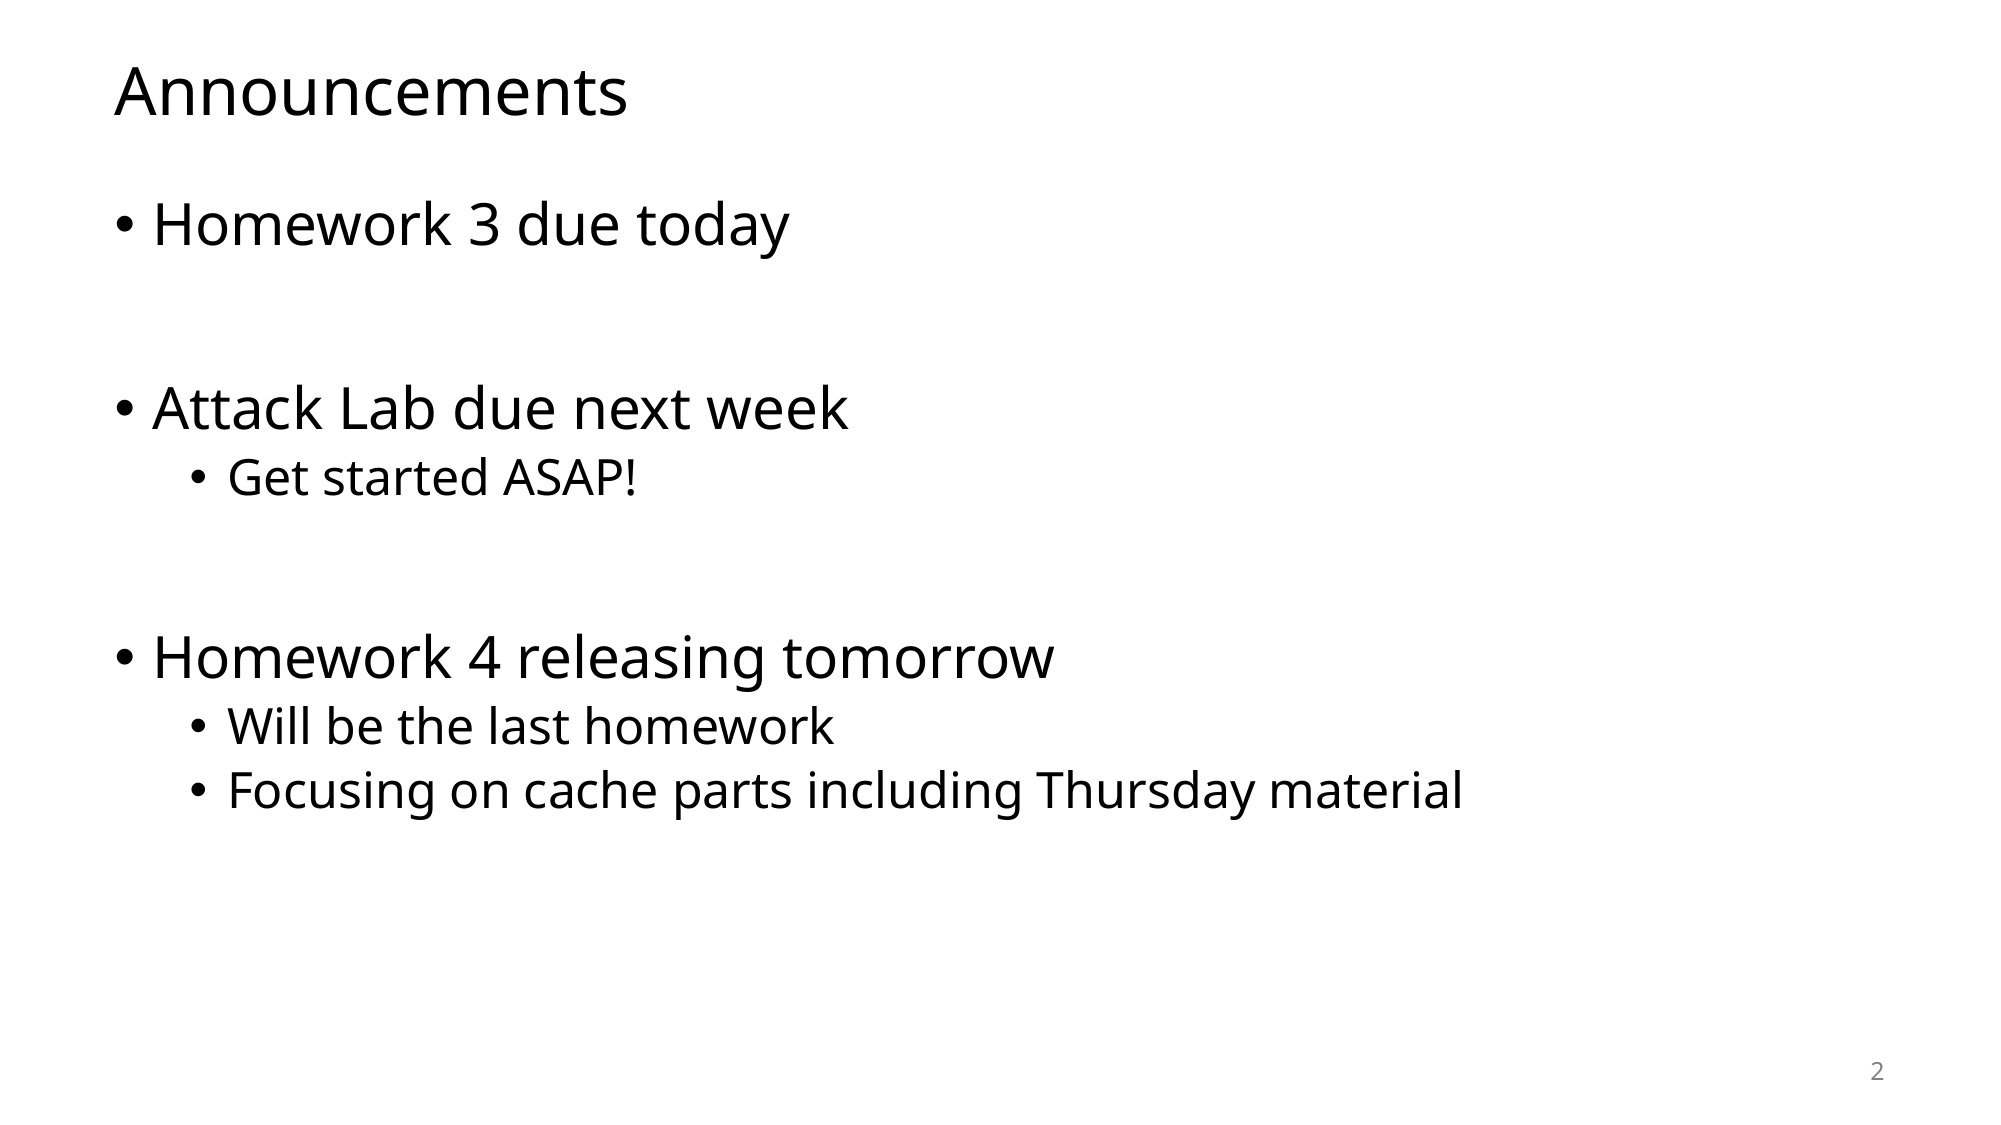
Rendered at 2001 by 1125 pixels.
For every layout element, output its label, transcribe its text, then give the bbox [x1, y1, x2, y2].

list Homework 3 due today Attack Lab due next week Get started ASAP! Homework 4 releasing tomorrow Will be the last homework Focusing on cache parts including Thursday material [99, 187, 1900, 1013]
title Announcements [99, 37, 1900, 150]
slide_number 2 [1749, 1042, 1900, 1103]
